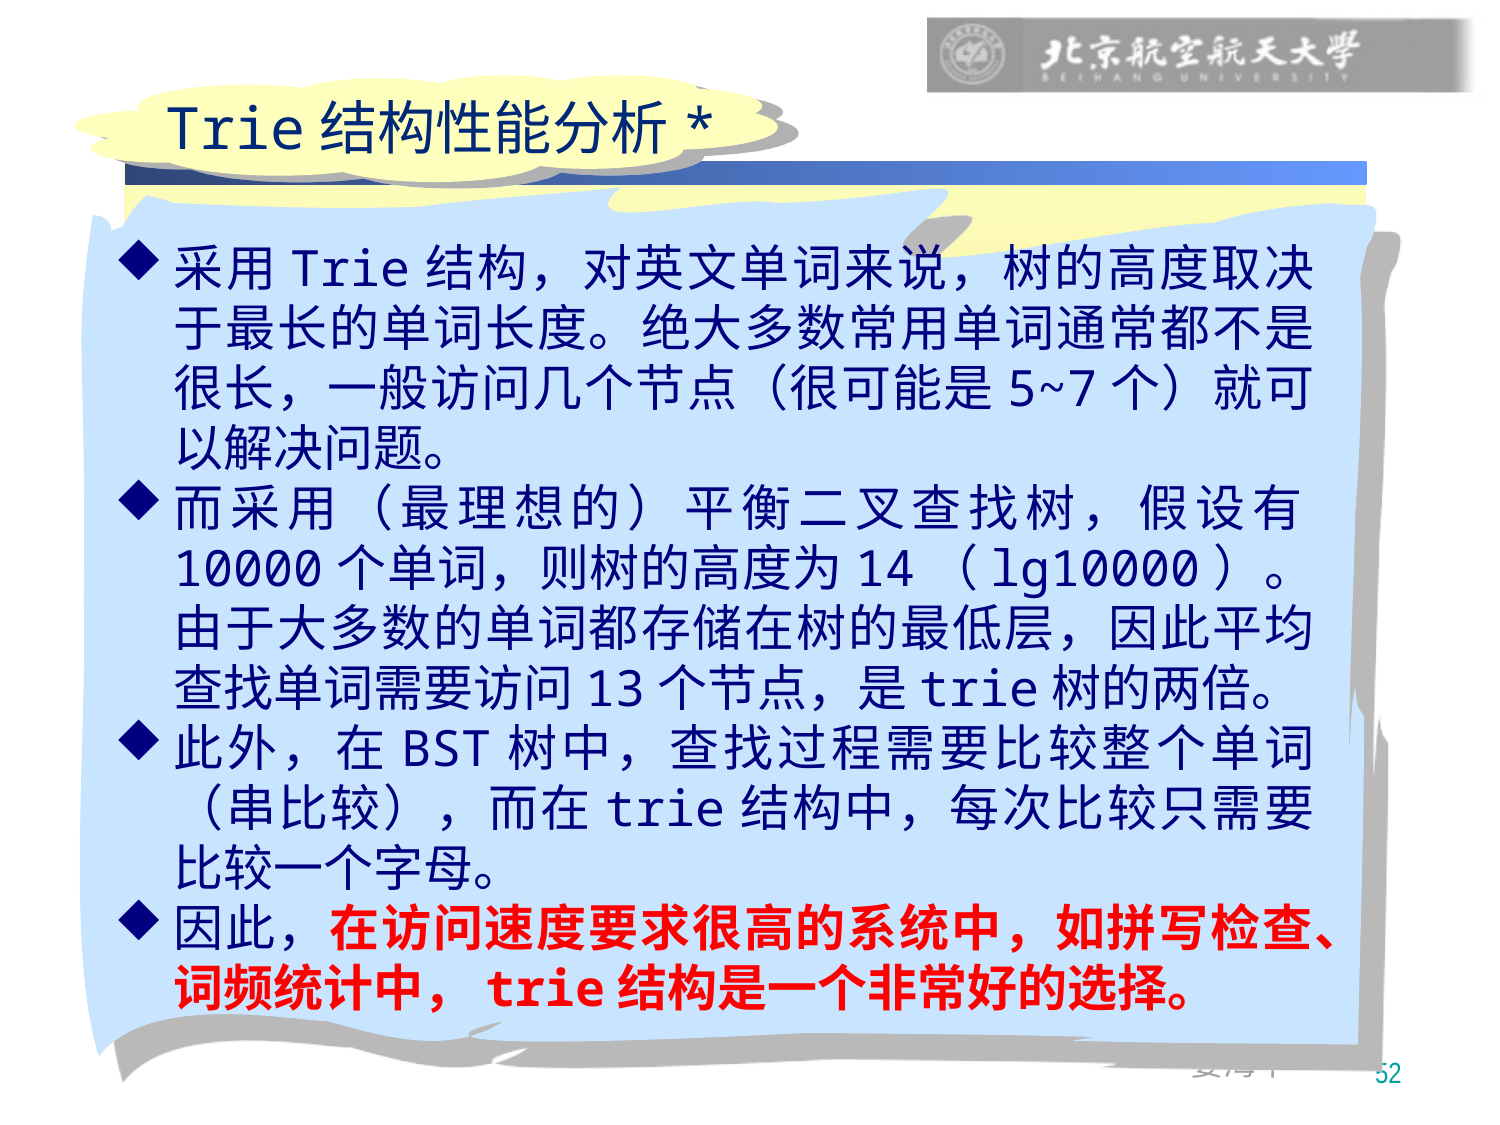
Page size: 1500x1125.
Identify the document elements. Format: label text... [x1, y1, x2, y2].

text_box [74, 74, 904, 159]
picture [927, 0, 1500, 102]
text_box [64, 160, 1385, 1059]
slide_number 52 [1103, 1021, 1417, 1098]
